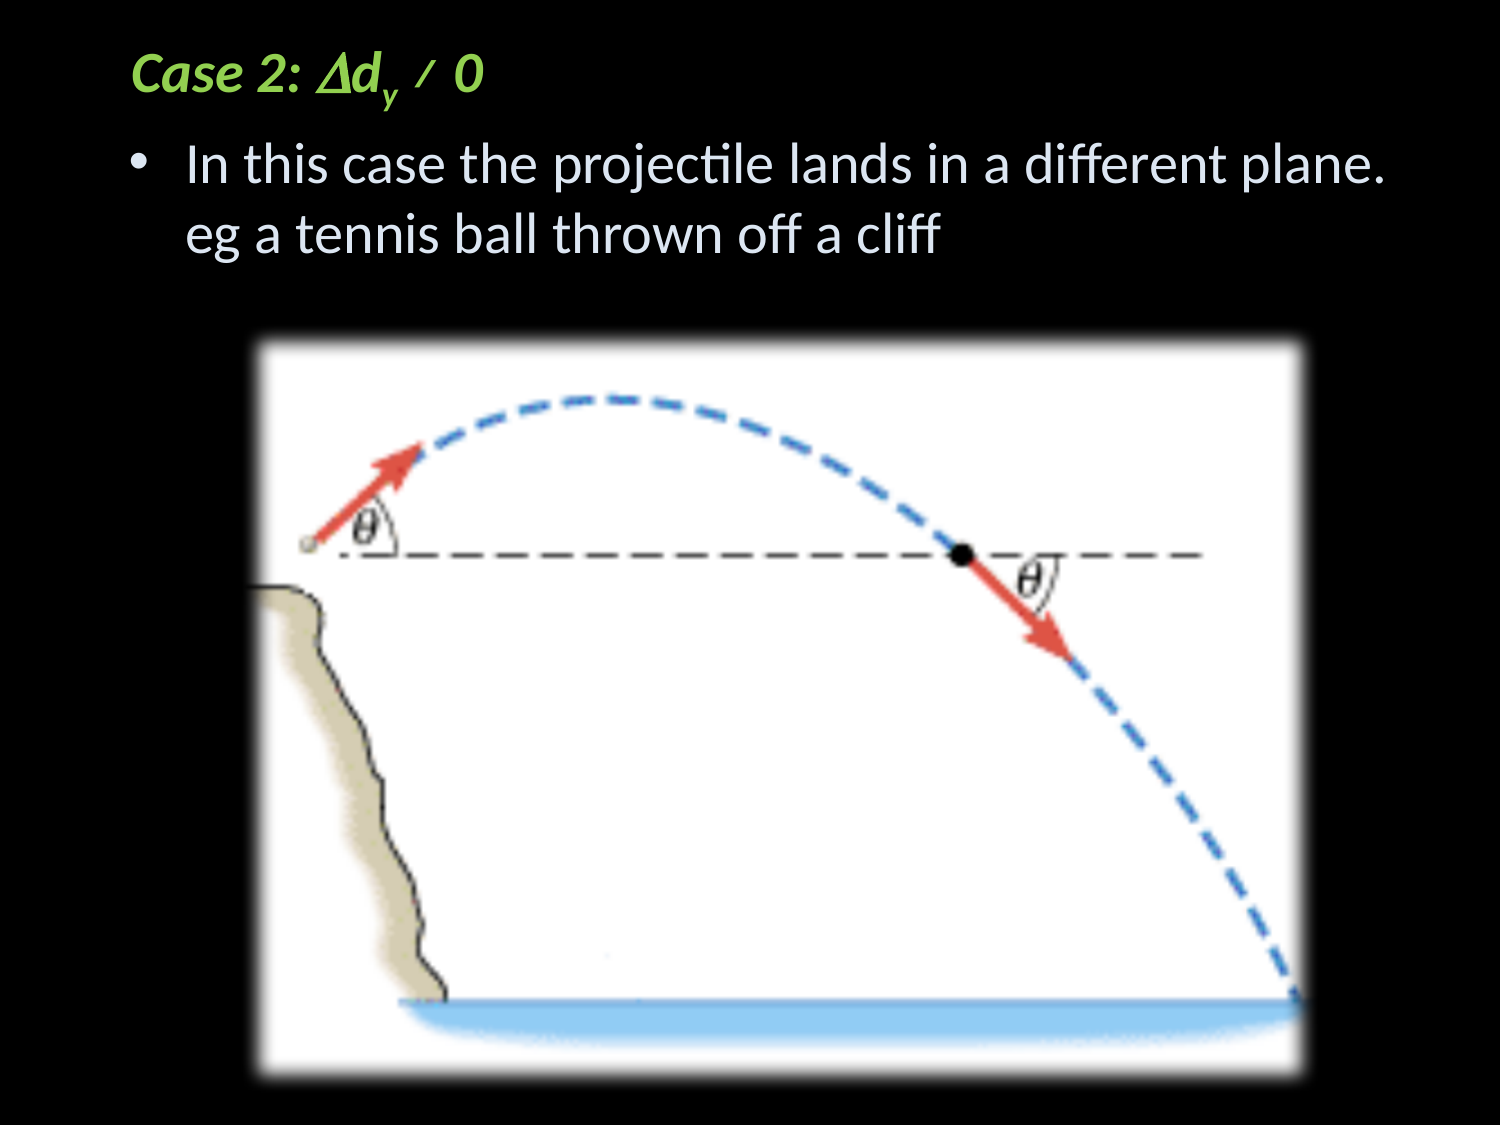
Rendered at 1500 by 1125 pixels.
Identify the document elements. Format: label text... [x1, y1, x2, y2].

picture [241, 324, 1321, 1093]
text_box Case 2: Ddy ≠ 0 [116, 26, 732, 117]
text_box In this case the projectile lands in a different plane. eg a tennis ball thrown off a cliff [113, 117, 1467, 280]
